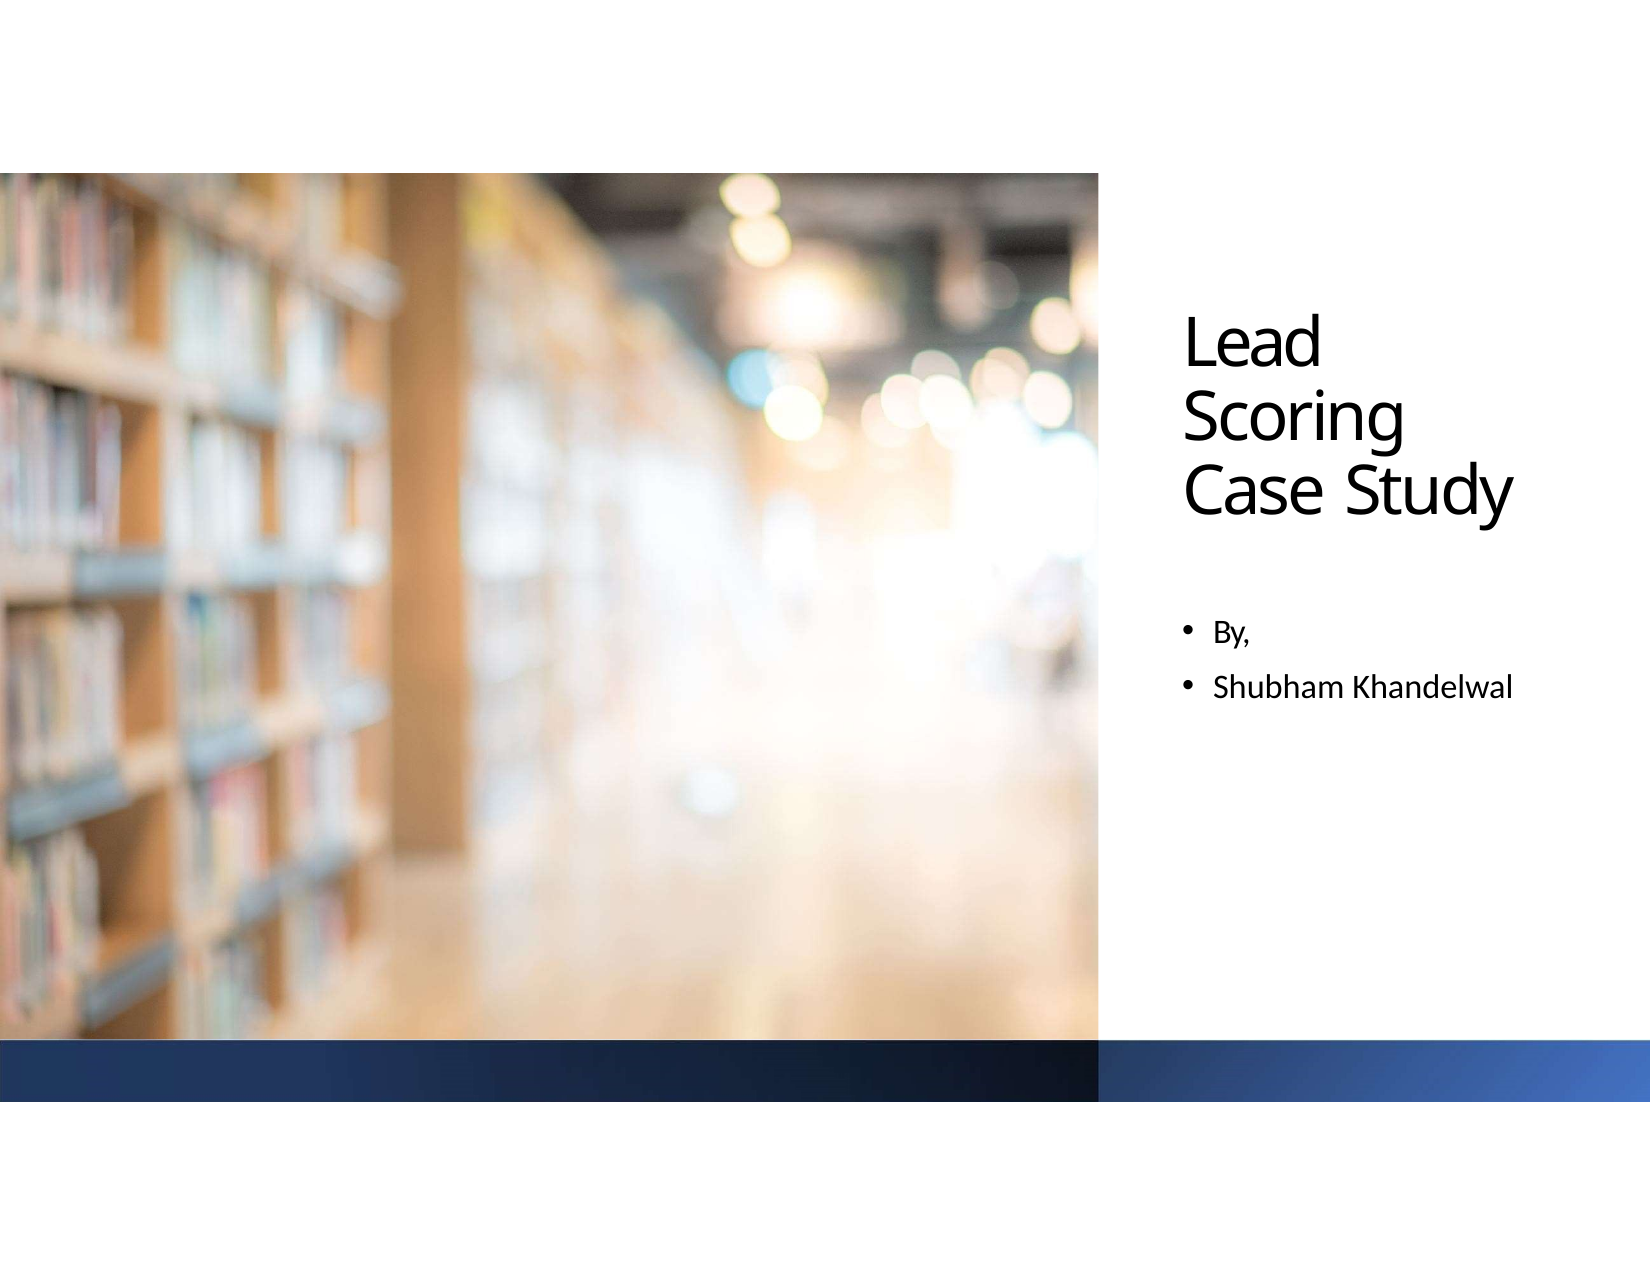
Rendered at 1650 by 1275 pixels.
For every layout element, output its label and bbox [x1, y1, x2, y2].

text_box [0, 173, 1650, 1102]
